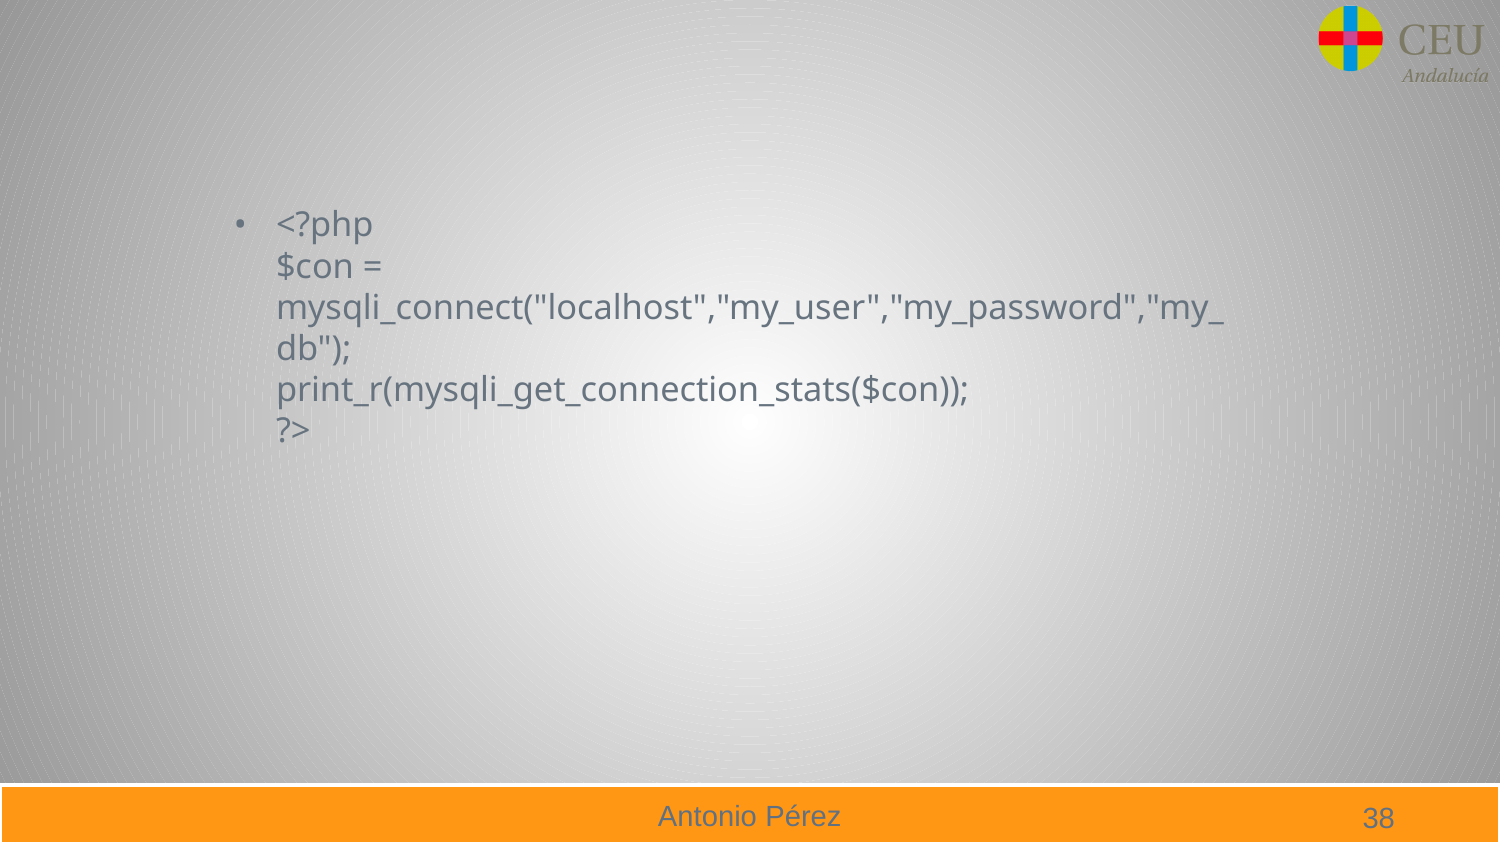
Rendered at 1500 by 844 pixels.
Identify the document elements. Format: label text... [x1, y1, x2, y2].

list <?php $con = mysqli_connect("localhost","my_user","my_password","my_db"); print_r(mysqli_get_connection_stats($con)); ?> [222, 196, 1257, 754]
picture [1310, 0, 1500, 93]
slide_number 38 [1347, 792, 1438, 844]
